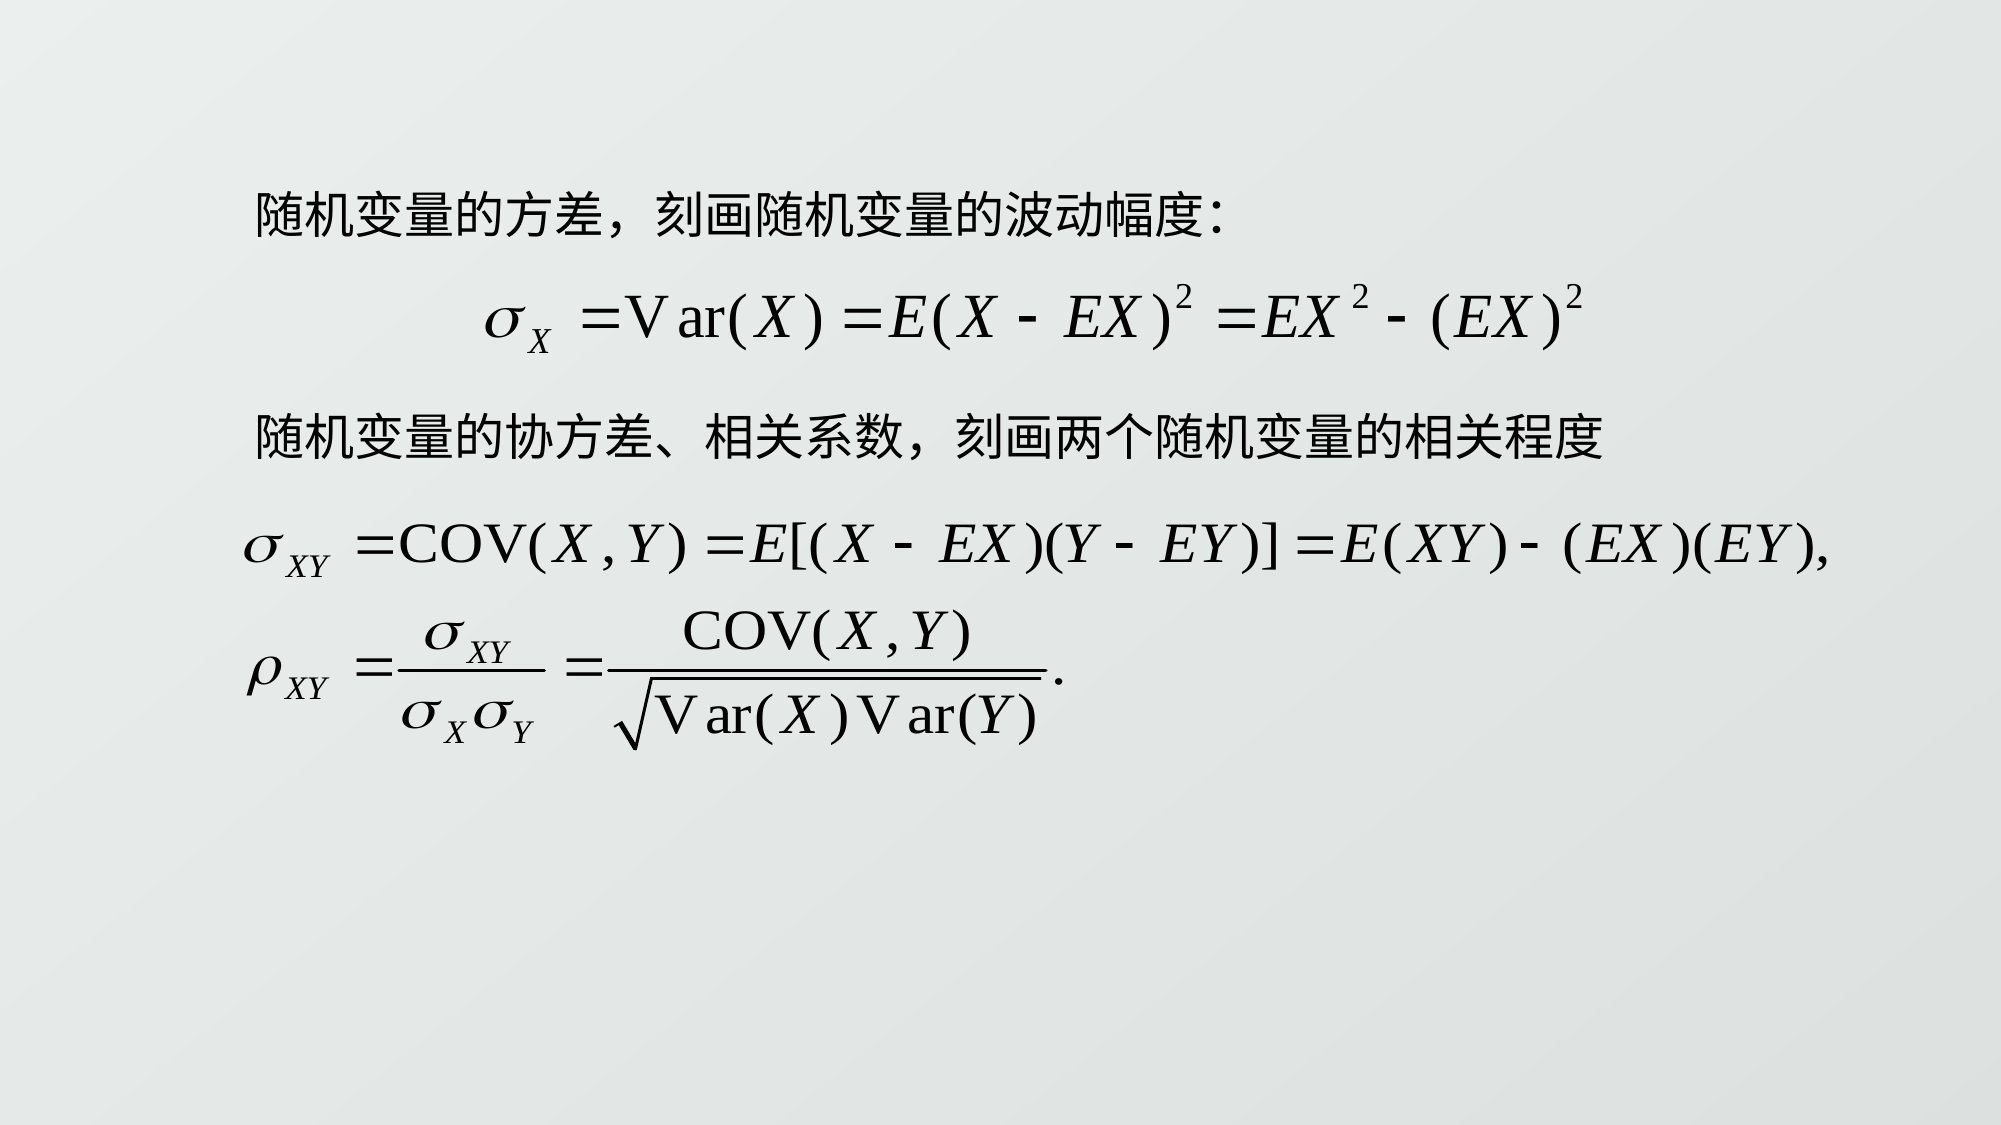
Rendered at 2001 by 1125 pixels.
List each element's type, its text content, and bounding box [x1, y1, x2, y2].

list 随机变量的方差，刻画随机变量的波动幅度： 随机变量的协方差、相关系数，刻画两个随机变量的相关程度 [148, 146, 1874, 860]
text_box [482, 276, 1587, 359]
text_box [241, 513, 1851, 755]
